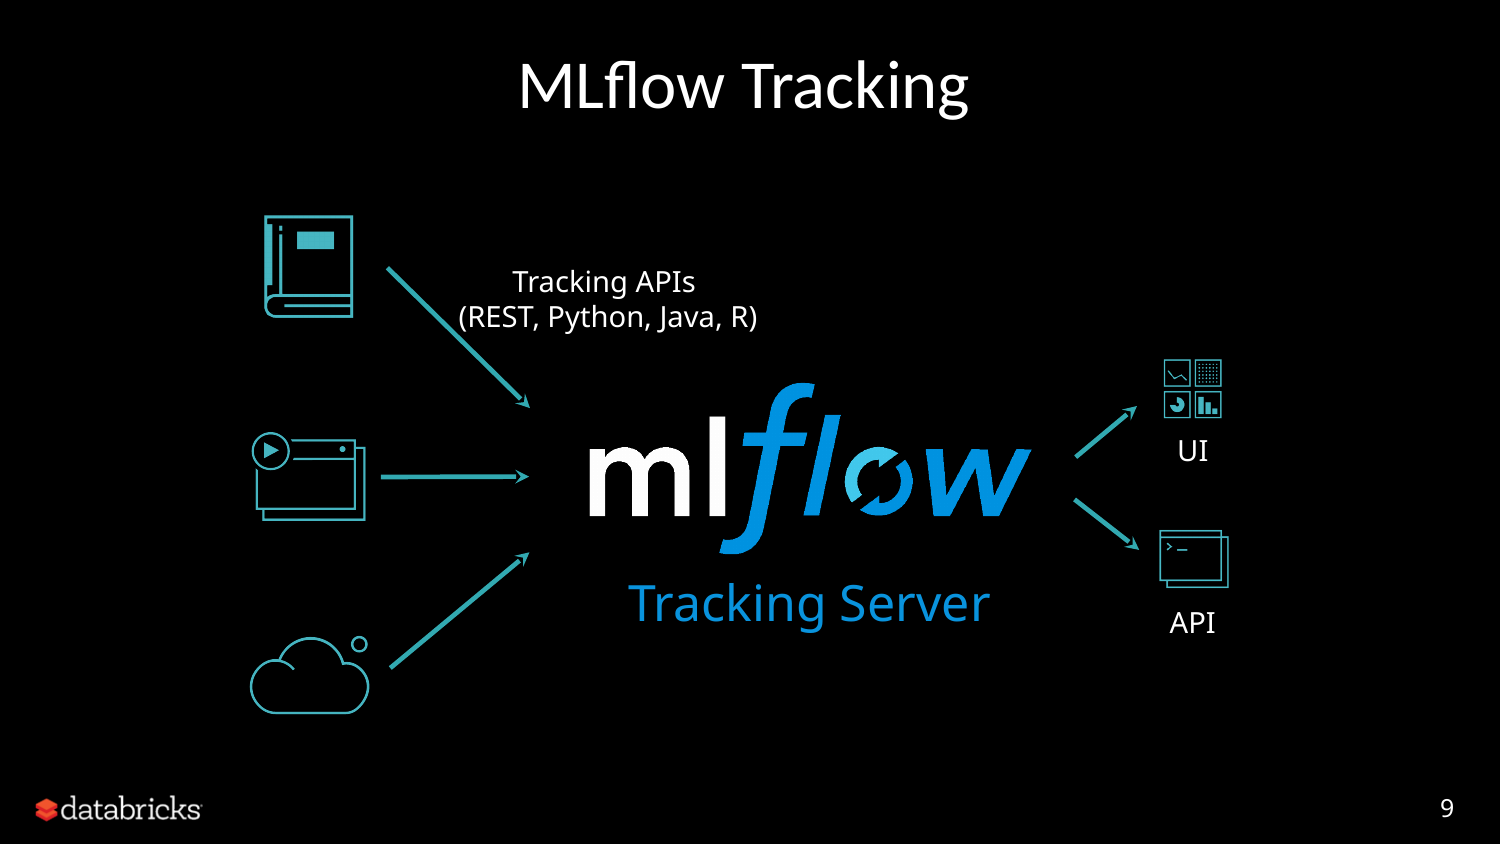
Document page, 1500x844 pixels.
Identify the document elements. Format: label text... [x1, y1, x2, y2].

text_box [230, 189, 1244, 746]
text_box MLflow Tracking [41, 33, 1447, 175]
picture [32, 793, 206, 824]
